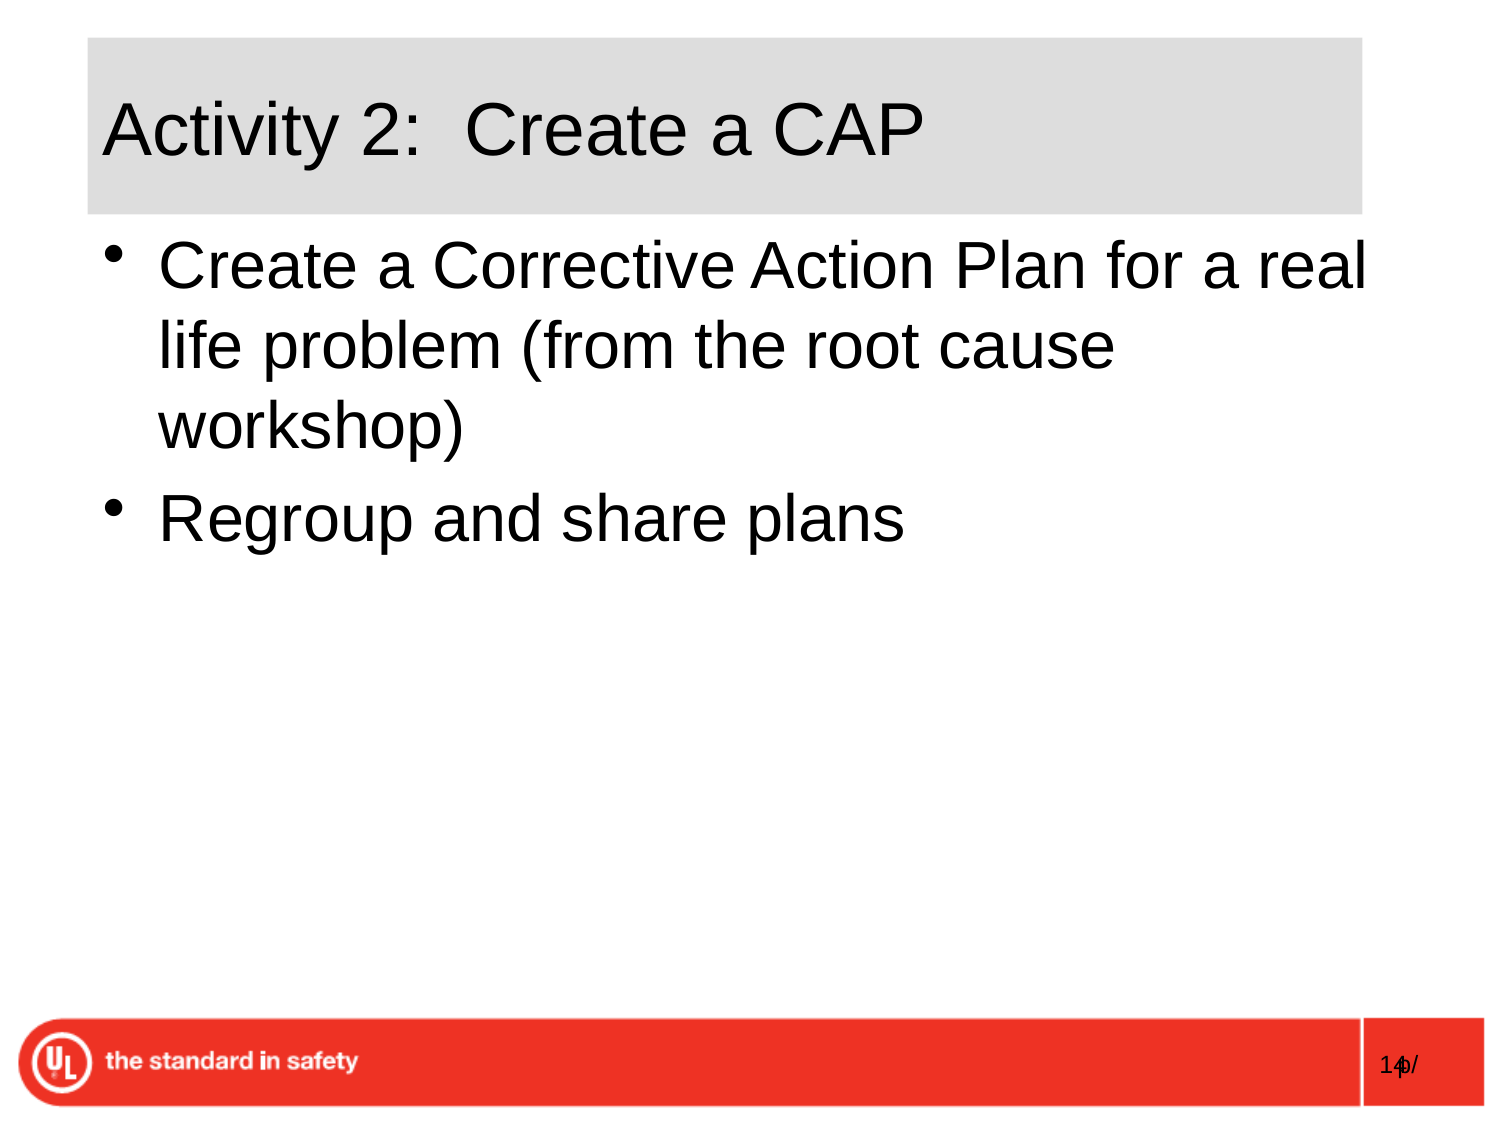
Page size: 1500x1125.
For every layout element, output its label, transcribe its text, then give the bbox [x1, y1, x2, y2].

title Activity 2: Create a CAP [87, 37, 1363, 214]
picture [0, 1001, 1500, 1125]
list Create a Corrective Action Plan for a real life problem (from the root cause workshop) Regroup and share plans [87, 214, 1388, 1040]
